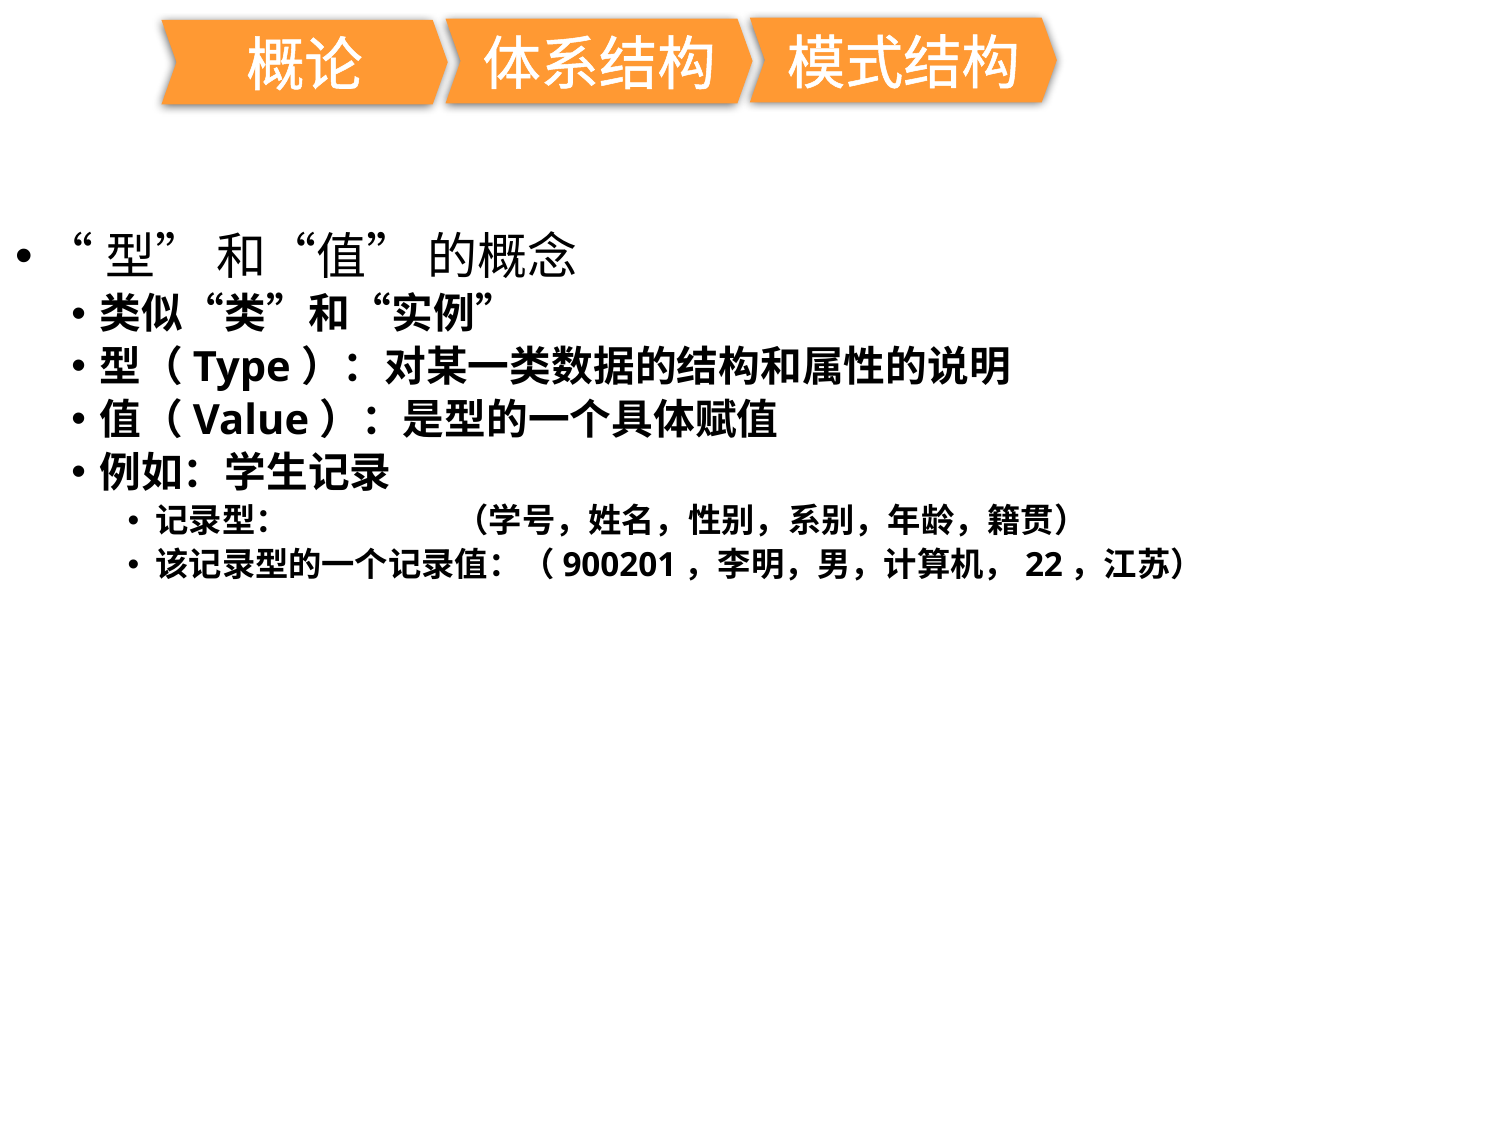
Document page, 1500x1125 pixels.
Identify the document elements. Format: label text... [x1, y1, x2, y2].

text_box 概论 [161, 19, 448, 105]
title [230, 0, 1500, 140]
text_box 模式结构 [749, 17, 1057, 103]
list “型” 和“值” 的概念 类似“类”和“实例” 型（Type）：对某一类数据的结构和属性的说明 值（Value）：是型的一个具体赋值 例如：学生记录 记录型： （学号，姓名，性别，系别，年龄，籍贯） 该记录型的一个记录值：（900201，李明，男，计算机，22，江苏） [0, 223, 1384, 873]
text_box 体系结构 [445, 18, 753, 104]
